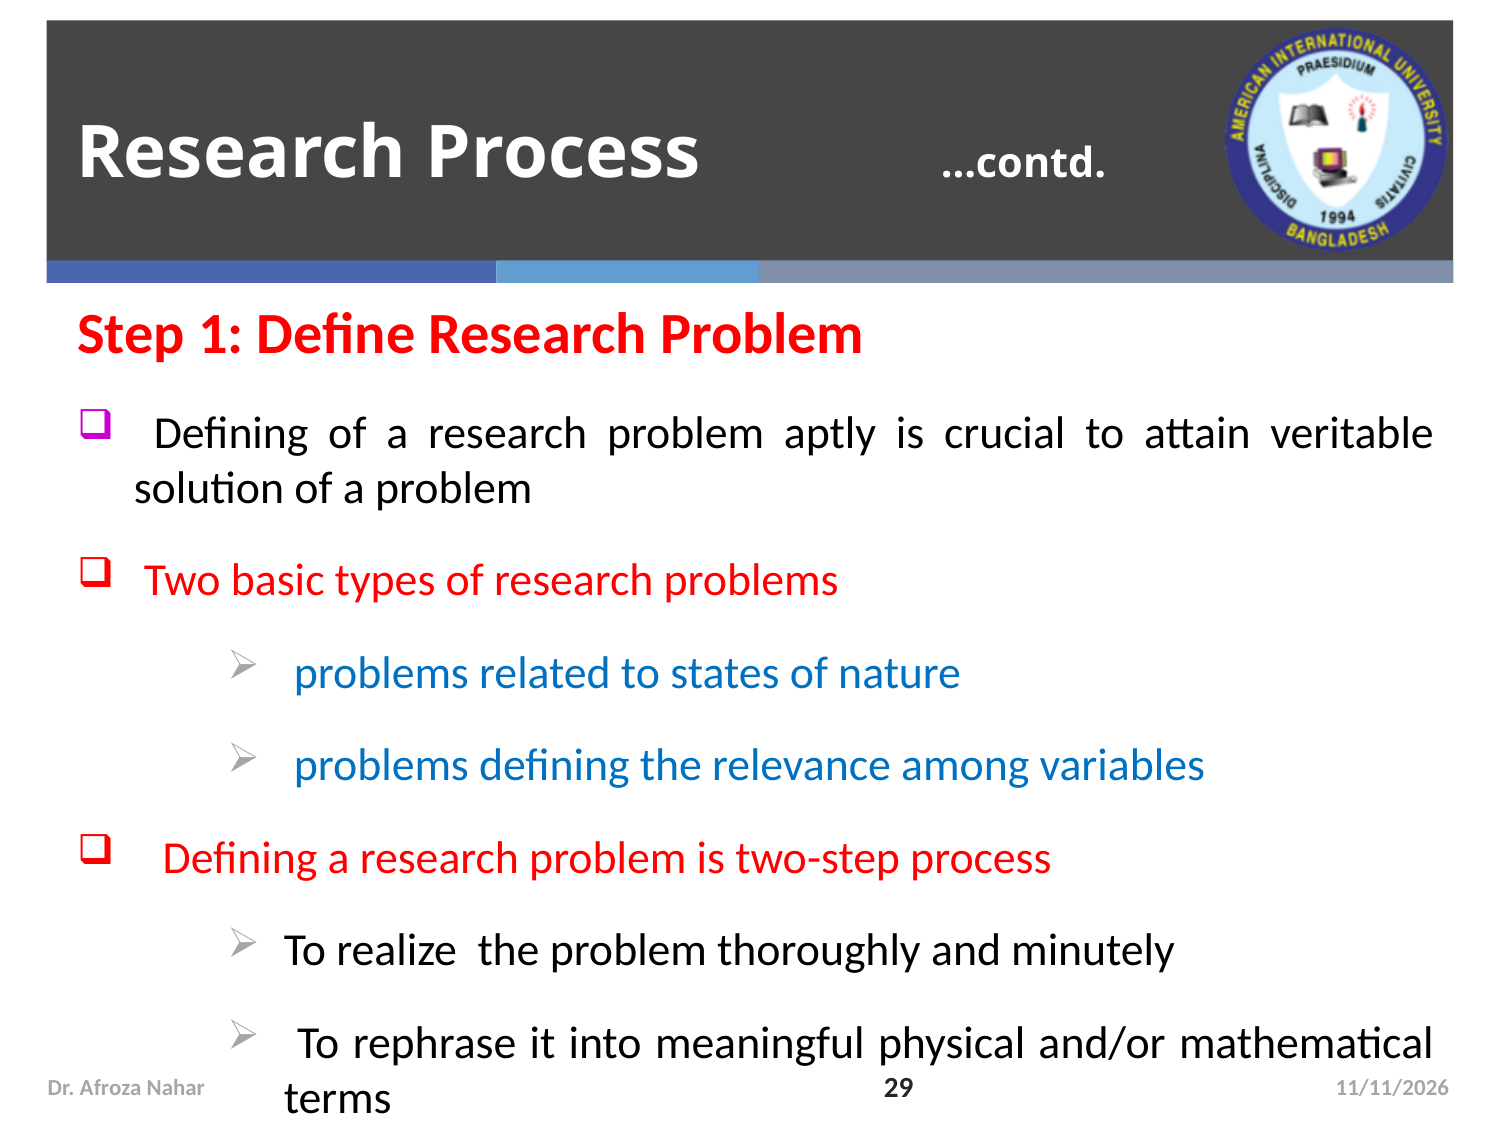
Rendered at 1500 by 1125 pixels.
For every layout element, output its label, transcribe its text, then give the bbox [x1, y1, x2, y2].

slide_number 29 [825, 1055, 929, 1115]
title Research Process ...contd. [61, 50, 1424, 200]
footer Dr. Afroza Nahar [32, 1055, 600, 1116]
subtitle Step 1: Define Research Problem Defining of a research problem aptly is crucial to attain veritable solution of a problem Two basic types of research problems problems related to states of nature problems defining the relevance among variables Defining a research problem is two-step process To realize the problem thoroughly and minutely To rephrase it into meaningful physical and/or mathematical terms [62, 287, 1450, 1016]
picture [1220, 22, 1454, 258]
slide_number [1114, 1055, 1465, 1116]
